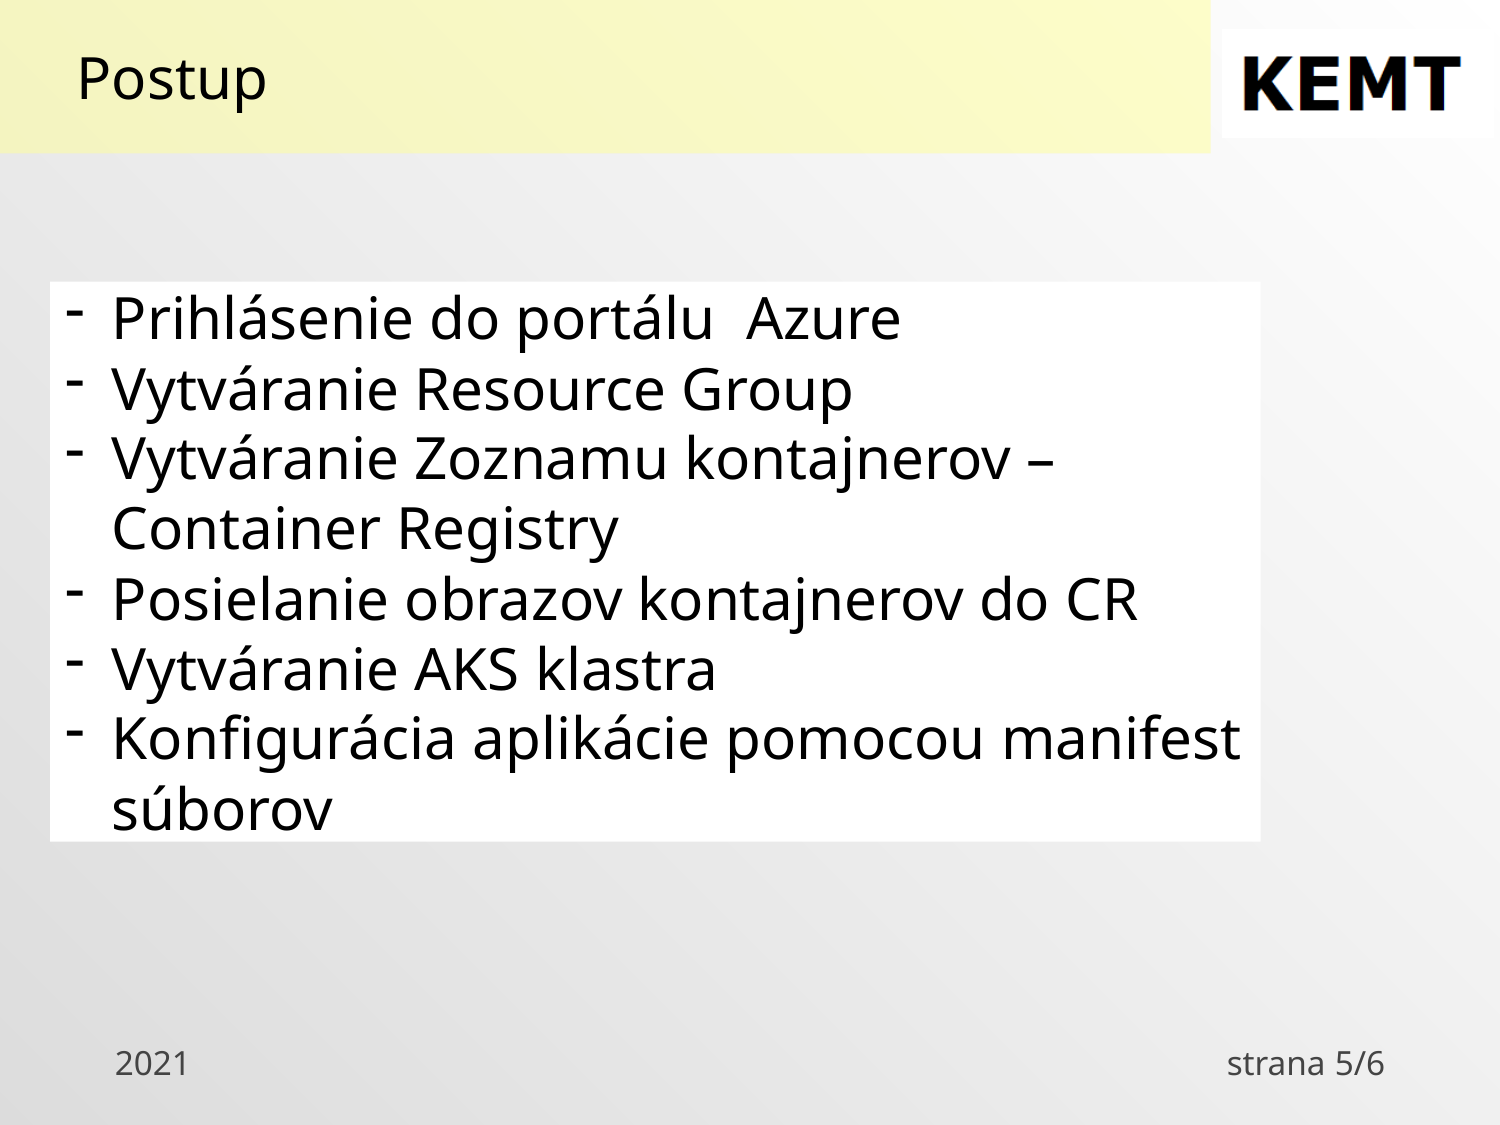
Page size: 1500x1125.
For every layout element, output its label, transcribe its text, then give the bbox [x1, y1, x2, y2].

text_box strana 5/6 [1087, 1034, 1400, 1110]
text_box 2021 [100, 1034, 393, 1110]
title Postup [0, 0, 1211, 154]
text_box Prihlásenie do portálu Azure Vytváranie Resource Group Vytváranie Zoznamu kontajnerov – Container Registry Posielanie obrazov kontajnerov do CR Vytváranie AKS klastra Konfigurácia aplikácie pomocou manifest súborov [50, 281, 1261, 842]
picture [1222, 29, 1495, 138]
